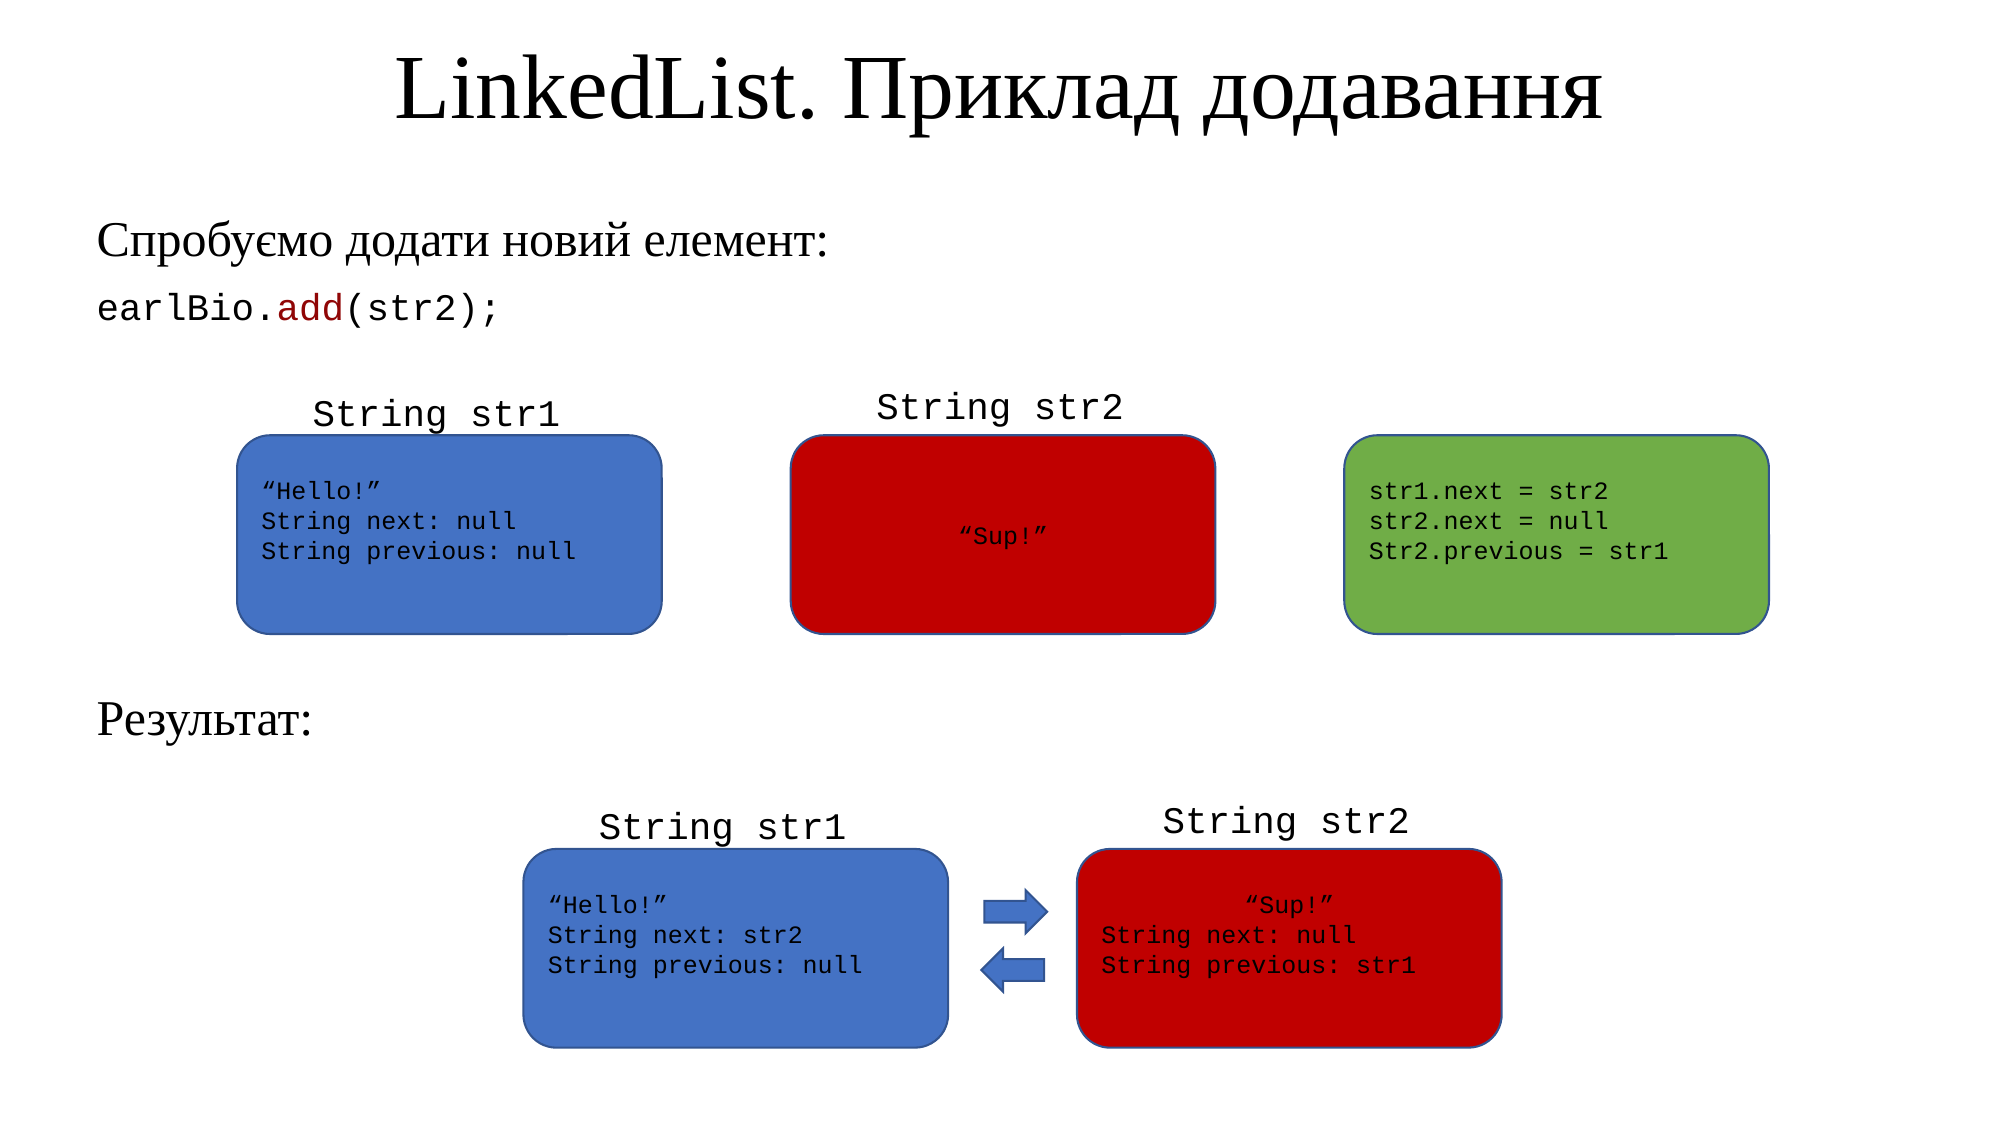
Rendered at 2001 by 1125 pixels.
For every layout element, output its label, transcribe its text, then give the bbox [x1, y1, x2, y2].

text_box [983, 887, 1049, 936]
text_box String str2 [1104, 788, 1469, 849]
text_box LinkedList. Приклад додавання [0, 0, 2000, 178]
text_box String str1 [540, 794, 905, 855]
text_box String str2 [818, 374, 1182, 435]
text_box str1.next = str2 str2.next = null Str2.previous = str1 [1343, 434, 1771, 636]
text_box String str1 [254, 381, 619, 441]
text_box Результат: [81, 677, 1132, 753]
text_box earlBio.add(str2); [81, 275, 1082, 335]
text_box “Hello!” String next: null String previous: null [236, 434, 663, 636]
text_box “Sup!” [789, 434, 1217, 636]
text_box “Hello!” String next: str2 String previous: null [522, 847, 950, 1049]
text_box Спробуємо додати новий елемент: [81, 199, 1132, 275]
text_box “Sup!” String next: null String previous: str1 [1075, 847, 1503, 1049]
text_box [979, 945, 1046, 995]
